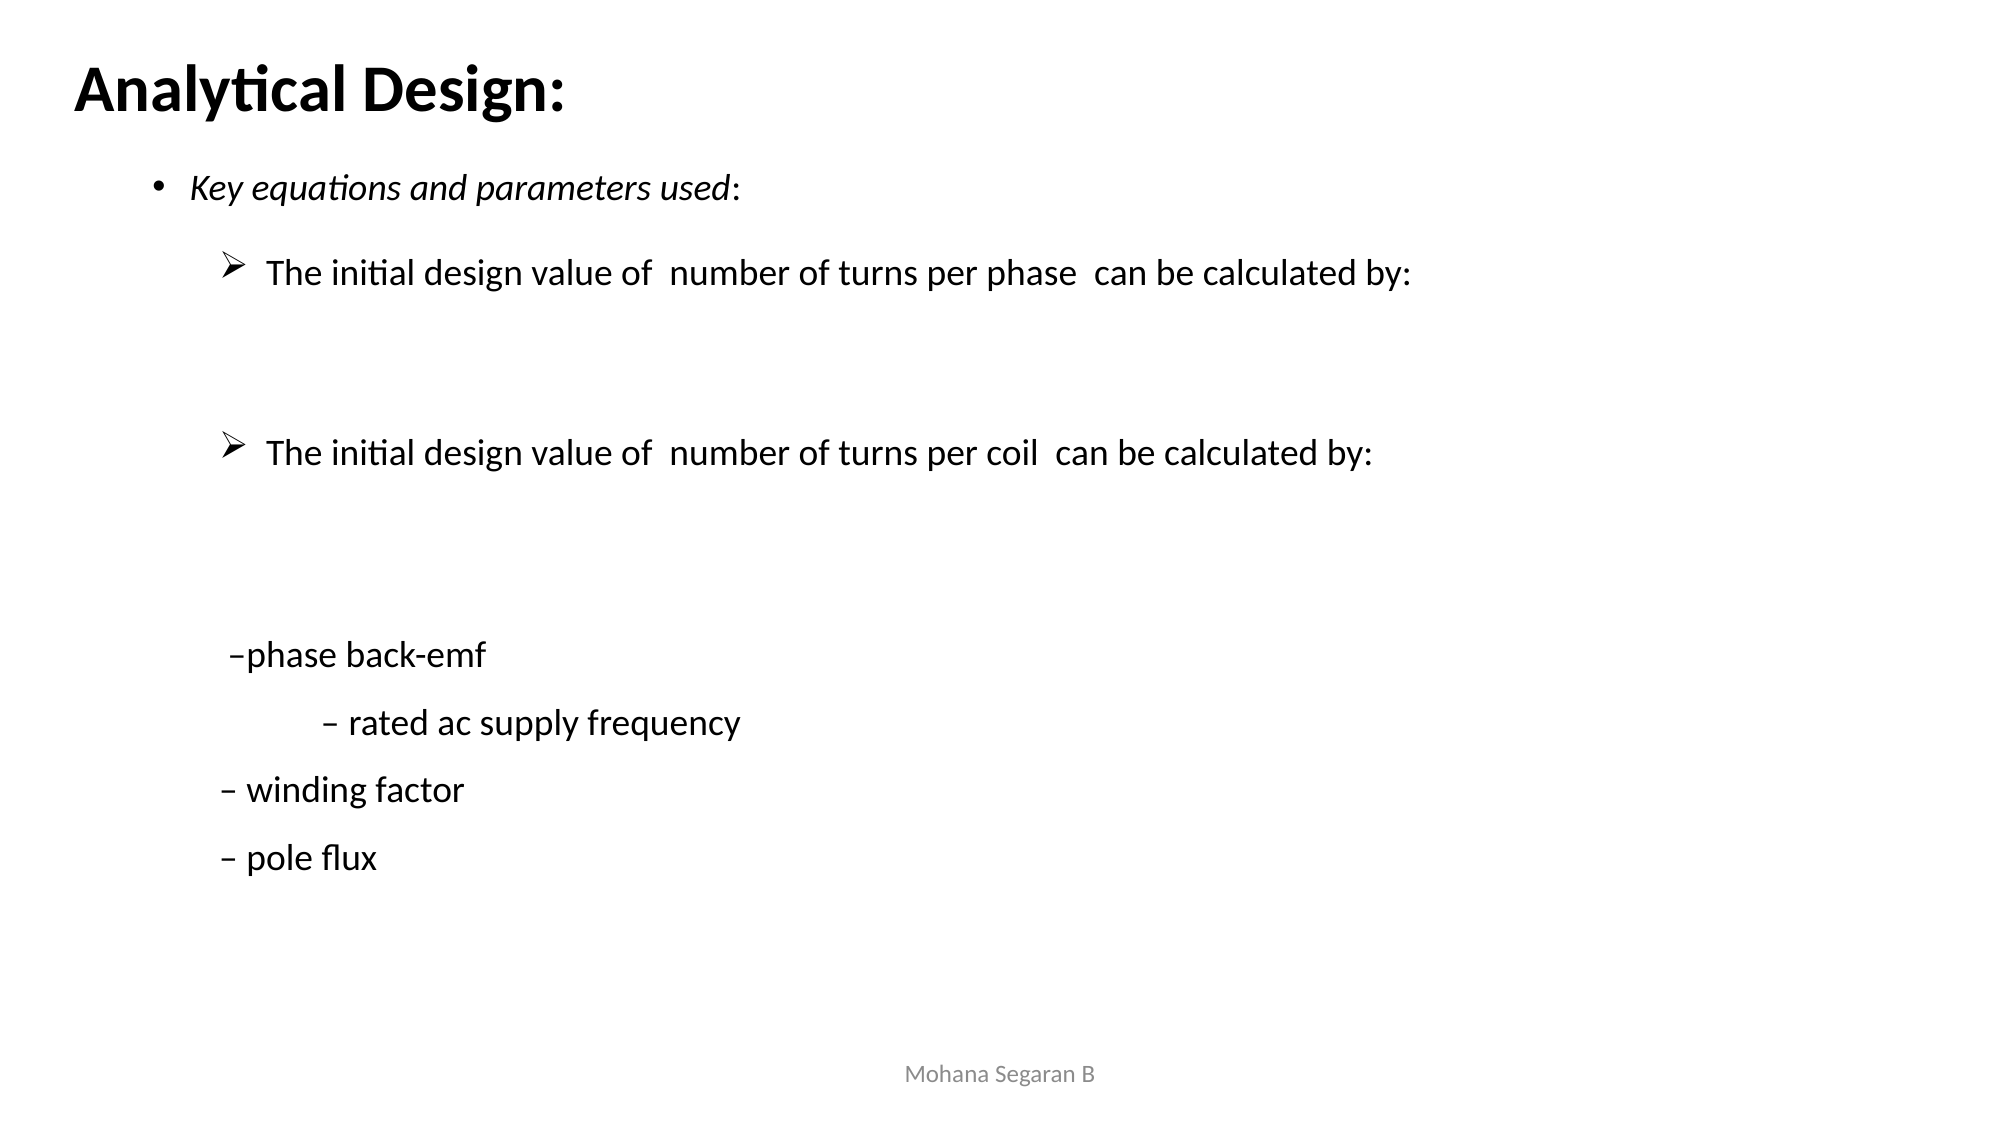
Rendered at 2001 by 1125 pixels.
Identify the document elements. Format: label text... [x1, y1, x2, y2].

list Key equations and parameters used: [137, 133, 1863, 244]
text_box Analytical Design: [59, 37, 1071, 132]
footer Mohana Segaran B [662, 1042, 1338, 1103]
